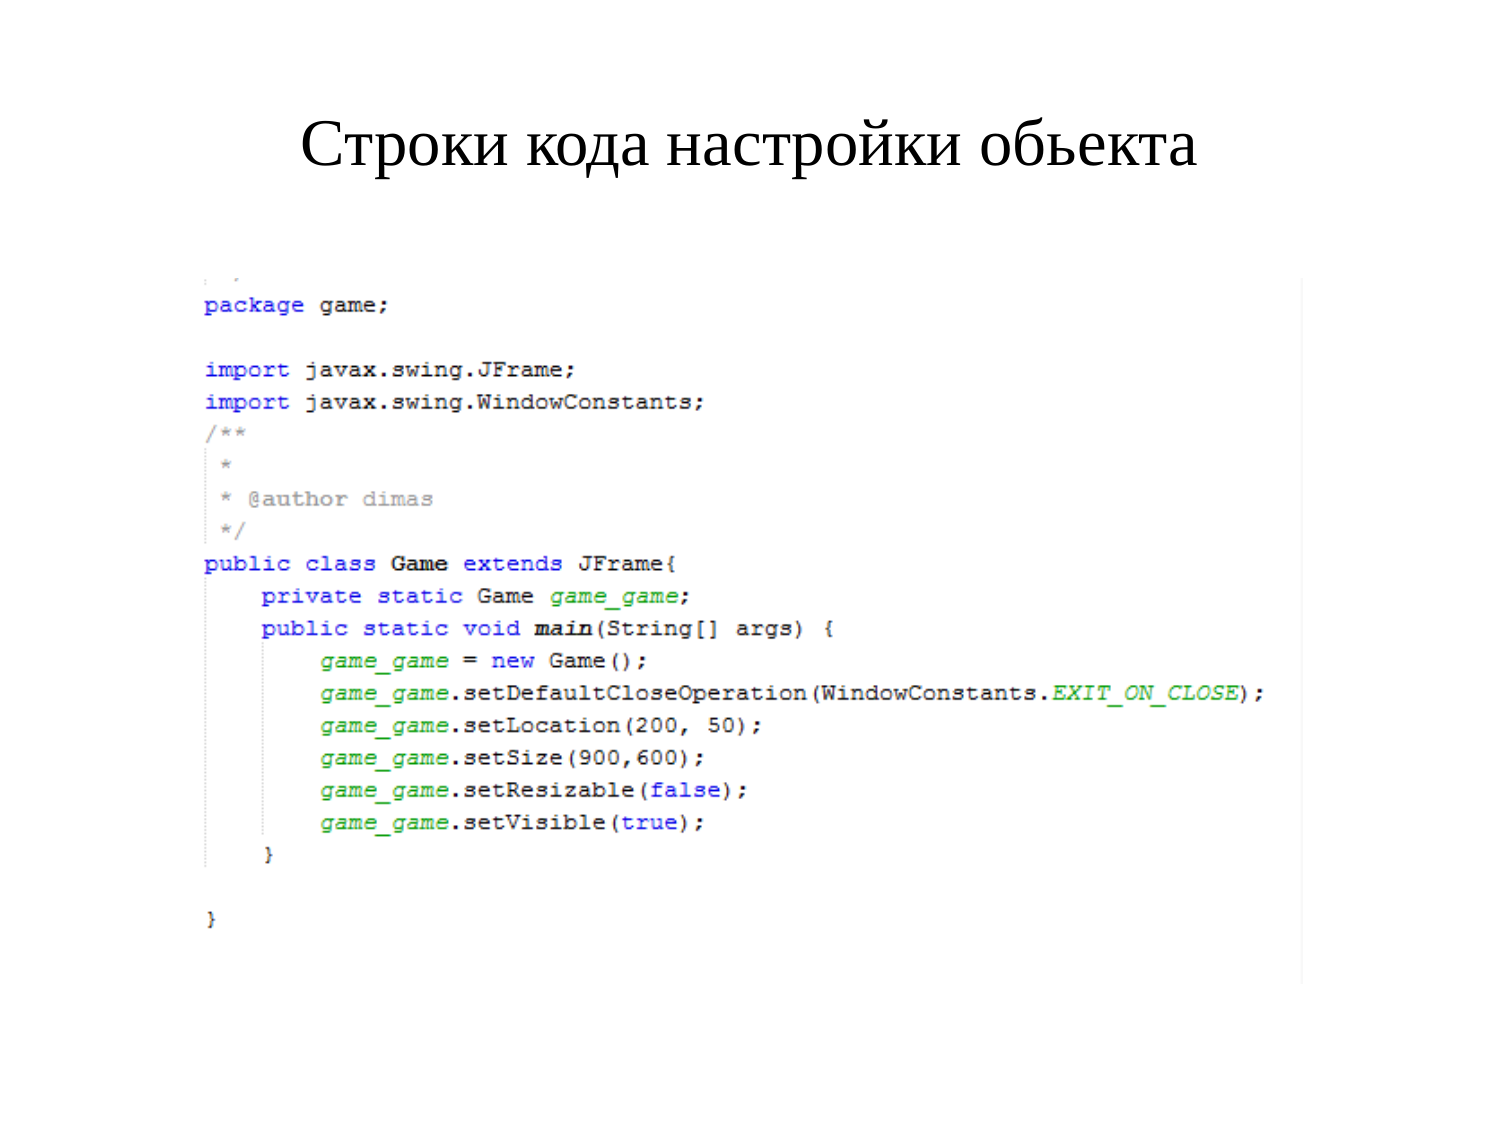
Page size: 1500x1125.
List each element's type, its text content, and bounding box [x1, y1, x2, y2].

title Строки кода настройки обьекта [75, 45, 1425, 233]
picture [194, 278, 1303, 984]
